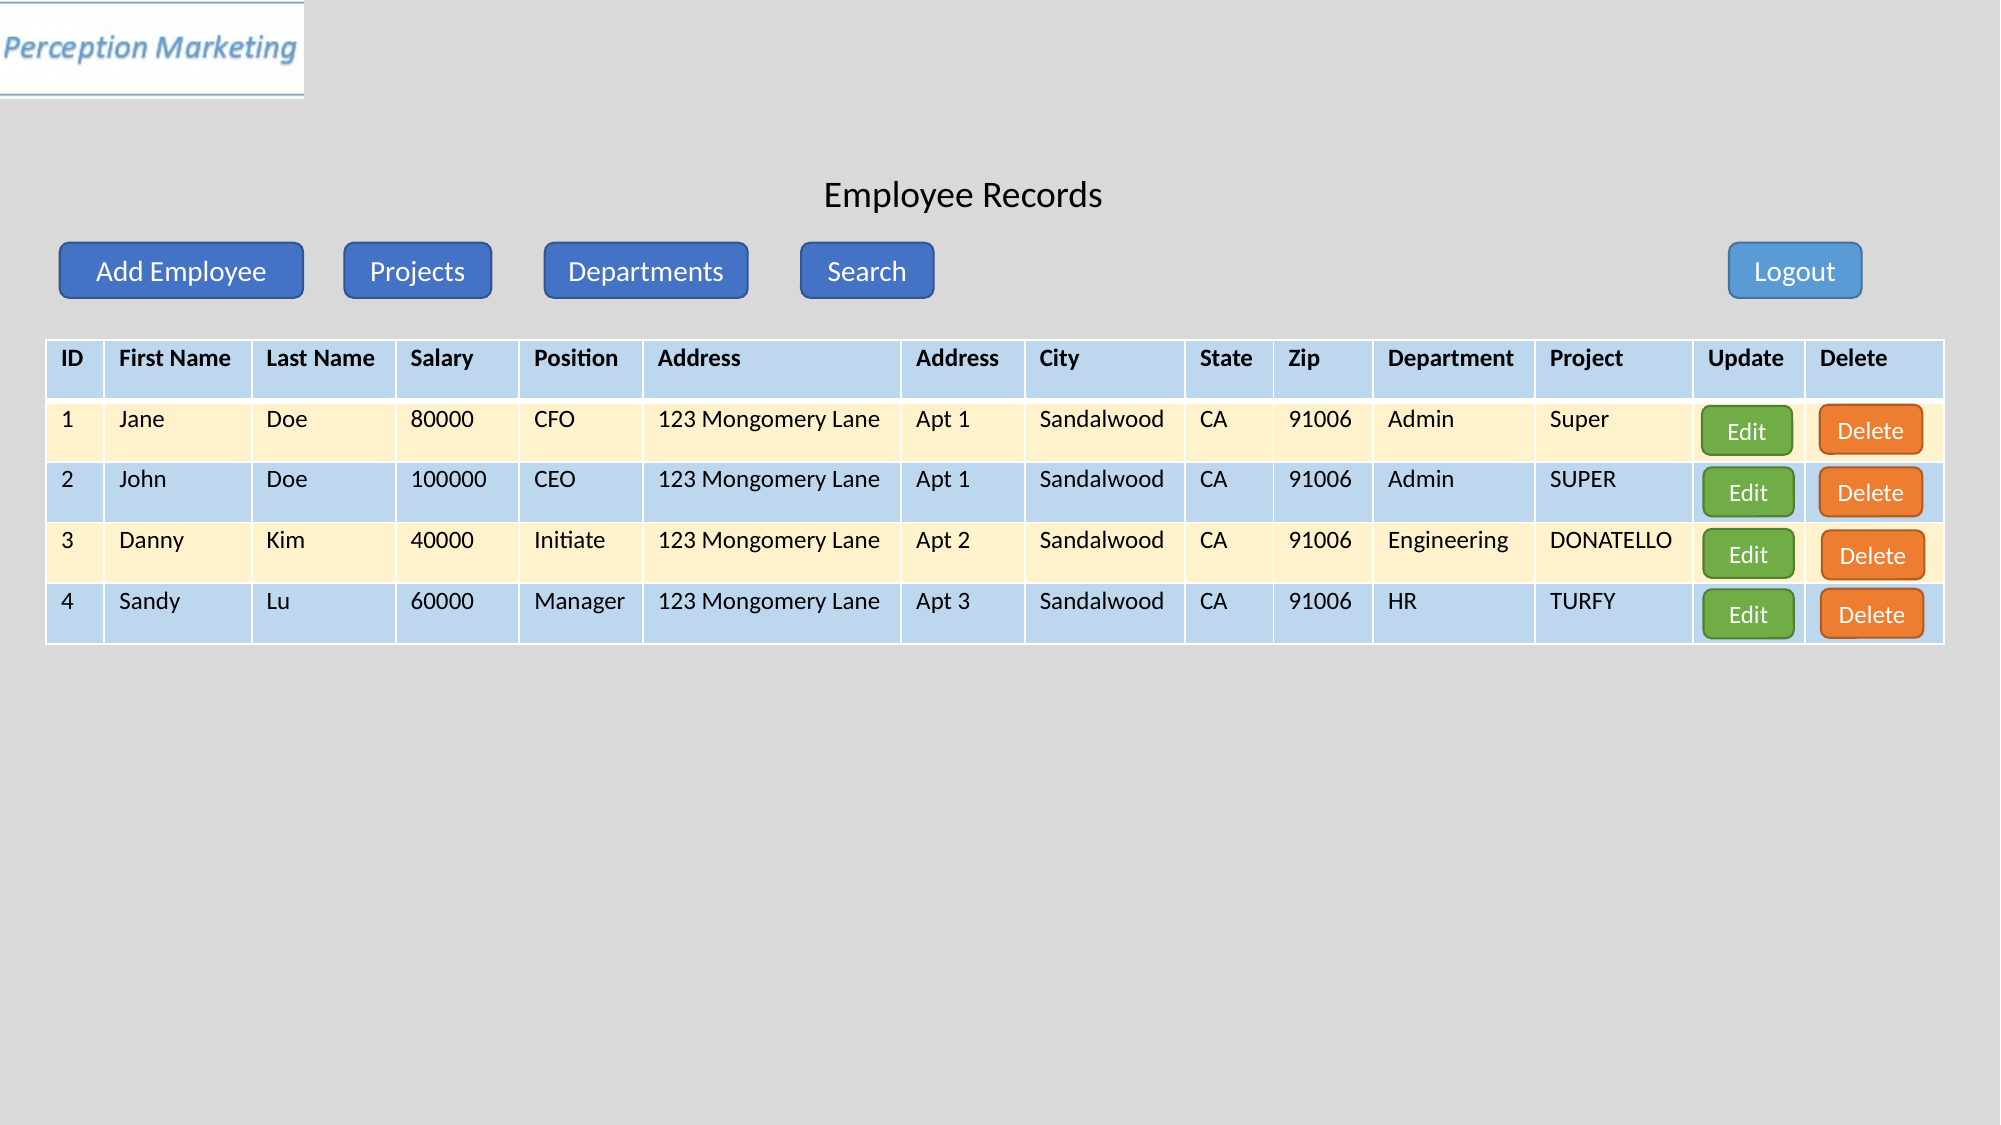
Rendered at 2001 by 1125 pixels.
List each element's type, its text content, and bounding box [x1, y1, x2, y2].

text_box [795, 242, 930, 299]
table_header Salary [397, 341, 518, 398]
table_header Address [644, 341, 900, 398]
text_box Departments [737, 241, 749, 299]
table_cell CA [1186, 523, 1273, 582]
table_cell 60000 [397, 584, 518, 643]
text_box Edit [1702, 588, 1795, 640]
table_cell 123 Mongomery Lane [644, 584, 900, 643]
table_header Address [902, 341, 1024, 398]
table_cell Manager [520, 584, 642, 643]
text_box Edit [1702, 527, 1795, 579]
table_cell [1806, 584, 1943, 643]
table_cell CA [1186, 463, 1273, 522]
table_cell [1806, 463, 1943, 522]
table_header Project [1536, 341, 1692, 398]
table_cell 3 [47, 523, 103, 582]
table_cell 1 [47, 404, 103, 461]
text_box Delete [1818, 403, 1924, 455]
table_header Last Name [253, 341, 395, 398]
table_cell 123 Mongomery Lane [644, 523, 900, 582]
table_cell 91006 [1274, 463, 1372, 522]
table_cell Admin [1374, 404, 1534, 461]
table_cell 4 [47, 584, 103, 643]
table_cell DONATELLO [1536, 523, 1692, 582]
table_cell CEO [520, 463, 642, 522]
table_cell Sandy [105, 584, 251, 643]
text_box [1728, 242, 1863, 299]
table_cell CA [1186, 584, 1273, 643]
table_cell CFO [520, 404, 642, 461]
table_cell 80000 [397, 404, 518, 461]
table_cell Danny [105, 523, 251, 582]
table_header State [1186, 341, 1273, 398]
table_cell 2 [47, 463, 103, 522]
text_box Delete [1819, 587, 1925, 639]
table_cell 100000 [397, 463, 518, 522]
table_cell [1694, 584, 1804, 643]
table_cell 123 Mongomery Lane [644, 463, 900, 522]
table_cell Jane [105, 404, 251, 461]
text_box Employee Records [625, 162, 1301, 222]
table_header City [1026, 341, 1184, 398]
table_header Department [1374, 341, 1534, 398]
table_cell 91006 [1274, 404, 1372, 461]
text_box [532, 236, 737, 299]
table_cell Apt 3 [902, 584, 1024, 643]
table_header Delete [1806, 341, 1943, 398]
table_header First Name [105, 341, 251, 398]
table_header Zip [1274, 341, 1372, 398]
table_cell Apt 1 [902, 404, 1024, 461]
table_cell Sandalwood [1026, 404, 1184, 461]
picture [0, 0, 304, 99]
table_header ID [47, 341, 103, 398]
text_box Delete [1820, 529, 1926, 581]
table_cell Apt 2 [902, 523, 1024, 582]
table_cell 91006 [1274, 523, 1372, 582]
table_cell HR [1374, 584, 1534, 643]
table_header Update [1694, 341, 1804, 398]
text_box [343, 242, 502, 299]
table_header Position [520, 341, 642, 398]
table_cell Kim [253, 523, 395, 582]
table_cell Initiate [520, 523, 642, 582]
table_cell [1694, 404, 1804, 461]
table_cell [1694, 463, 1804, 522]
table_cell Engineering [1374, 523, 1534, 582]
table_cell Doe [253, 404, 395, 461]
table_cell SUPER [1536, 463, 1692, 522]
table_cell [1806, 404, 1943, 461]
table_cell Sandalwood [1026, 523, 1184, 582]
table_cell 40000 [397, 523, 518, 582]
table_cell Sandalwood [1026, 463, 1184, 522]
table_cell Doe [253, 463, 395, 522]
text_box Edit [1700, 404, 1794, 456]
text_box Edit [1702, 466, 1795, 518]
text_box Search [930, 243, 935, 298]
table_cell TURFY [1536, 584, 1692, 643]
table_cell CA [1186, 404, 1273, 461]
table_cell Admin [1374, 463, 1534, 522]
table_cell Sandalwood [1026, 584, 1184, 643]
table_cell 123 Mongomery Lane [644, 404, 900, 461]
text_box Delete [1818, 466, 1924, 518]
table_cell 91006 [1274, 584, 1372, 643]
table_cell Apt 1 [902, 463, 1024, 522]
text_box [45, 242, 304, 299]
table_cell [1694, 523, 1804, 582]
table_cell [1806, 523, 1943, 582]
table_cell Super [1536, 404, 1692, 461]
table_cell John [105, 463, 251, 522]
table_cell Lu [253, 584, 395, 643]
